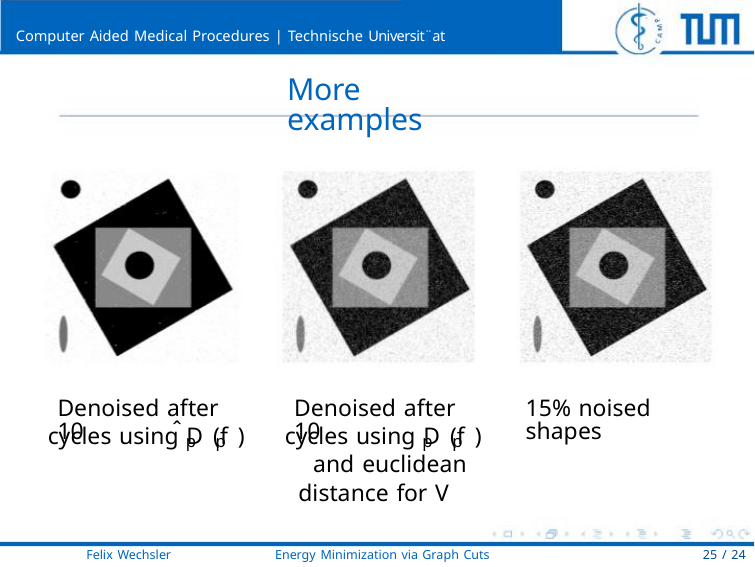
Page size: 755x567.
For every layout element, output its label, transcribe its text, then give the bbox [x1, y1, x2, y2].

text_box cycles using D (f ) [284, 426, 497, 450]
text_box More examples [287, 76, 494, 137]
text_box Denoised after 10 [294, 398, 487, 426]
text_box Computer Aided Medical Procedures | Technische Universit¨at Mu¨nchen [15, 18, 482, 70]
text_box and euclidean distance for V [298, 454, 468, 506]
text_box Felix Wechsler [86, 549, 185, 563]
text_box ˆ [172, 420, 209, 426]
text_box cycles using D (f ) [47, 426, 260, 450]
text_box p [422, 434, 452, 452]
text_box Denoised after 10 [57, 398, 250, 426]
text_box [0, 0, 755, 567]
text_box 25 / 24 [702, 549, 755, 563]
text_box p [215, 434, 250, 452]
text_box Energy Minimization via Graph Cuts [275, 549, 502, 563]
text_box 15% noised shapes [525, 398, 729, 444]
text_box p [185, 434, 215, 452]
text_box p [452, 434, 487, 452]
